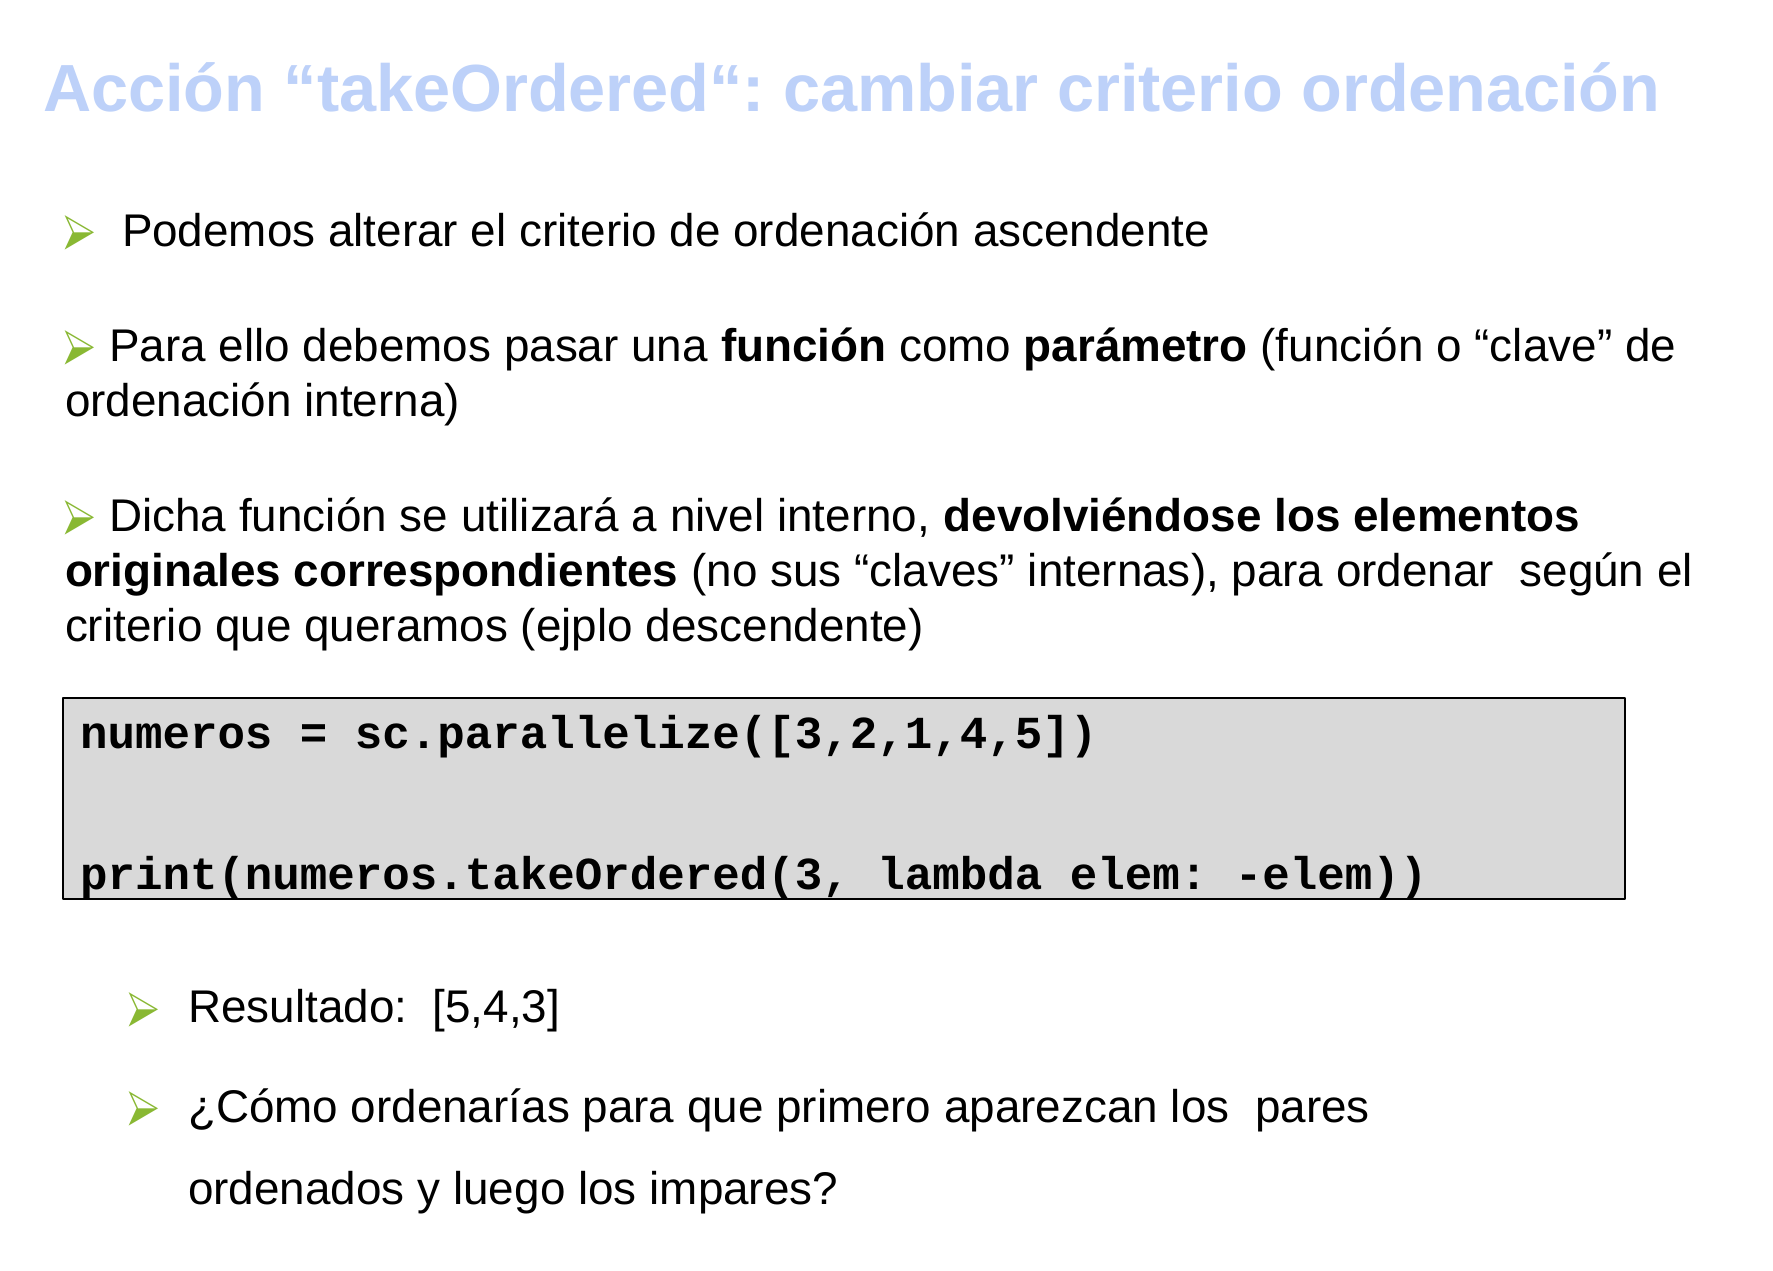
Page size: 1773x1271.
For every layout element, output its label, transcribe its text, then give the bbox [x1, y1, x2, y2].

text_box Acción “takeOrdered“: cambiar criterio ordenación [26, 36, 1680, 132]
text_box Podemos alterar el criterio de ordenación ascendente Para ello debemos pasar una función como parámetro (función o “clave” de ordenación interna) Dicha función se utilizará a nivel interno, devolviéndose los elementos originales correspondientes (no sus “claves” internas), para ordenar según el criterio que queramos (ejplo descendente) [62, 198, 1711, 651]
text_box numeros = sc.parallelize([3,2,1,4,5]) print(numeros.takeOrdered(3, lambda elem: -elem)) [62, 698, 1626, 899]
text_box Resultado: [5,4,3] ¿Cómo ordenarías para que primero aparezcan los pares ordenados y luego los impares? [123, 929, 1536, 1214]
